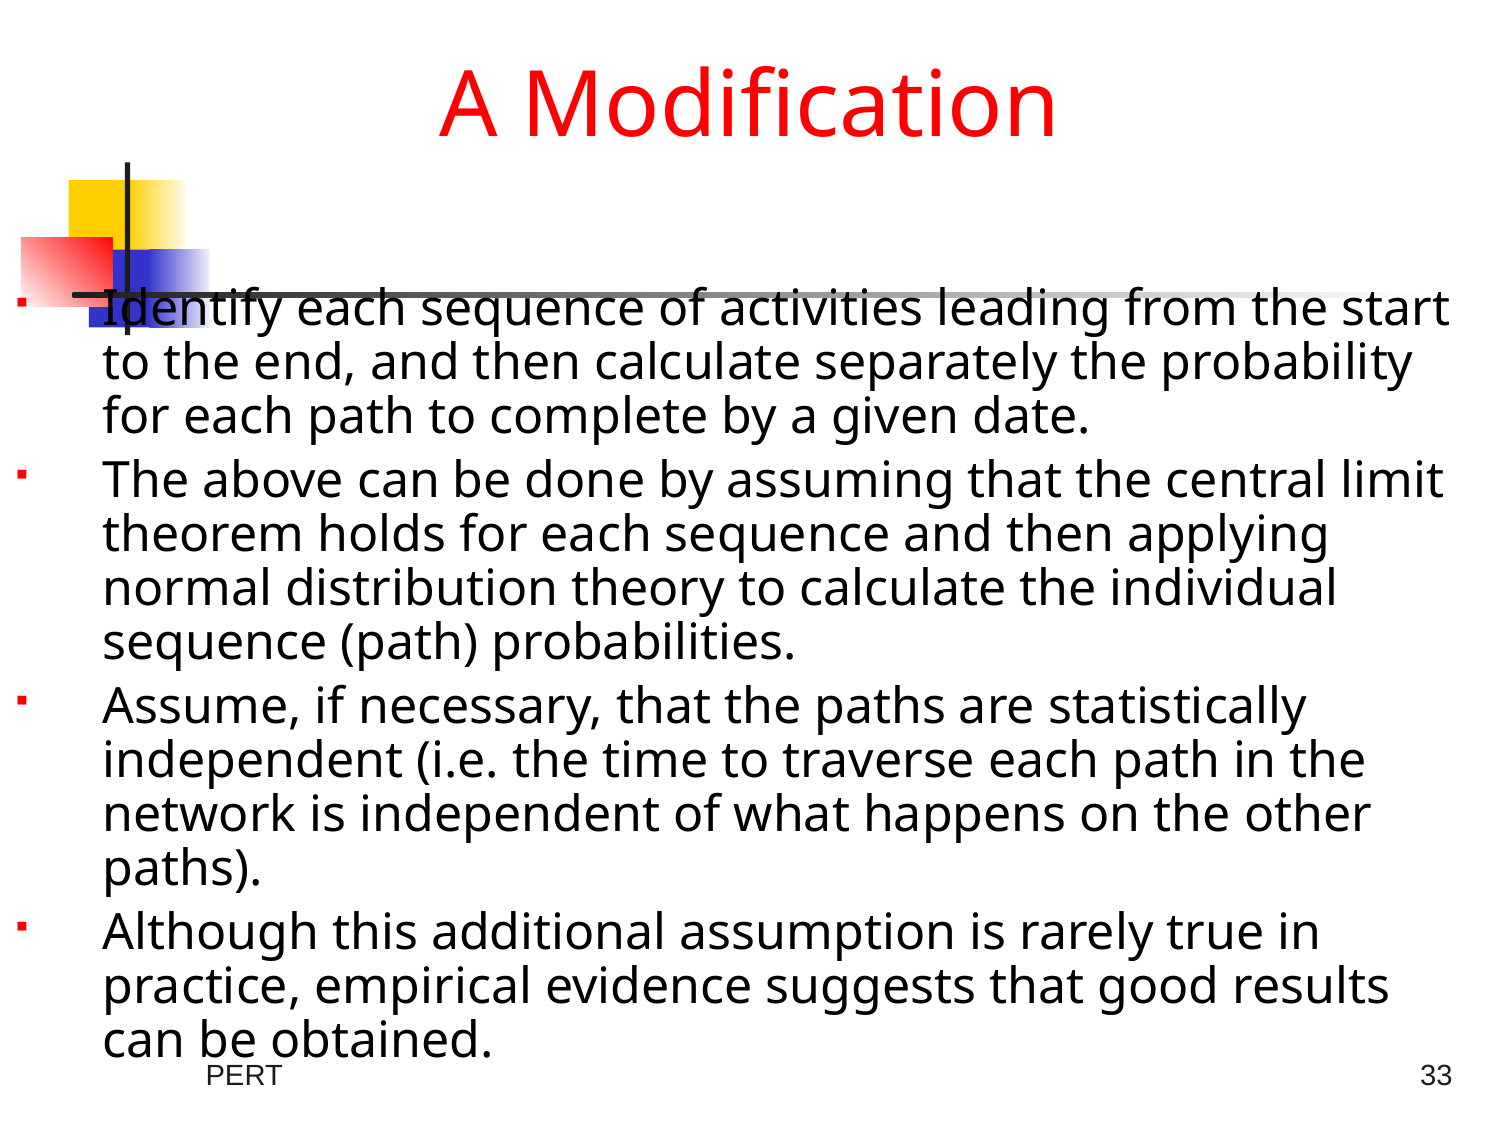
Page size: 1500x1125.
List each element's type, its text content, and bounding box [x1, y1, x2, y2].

slide_number PERT [190, 1038, 504, 1100]
list Identify each sequence of activities leading from the start to the end, and then calculate separately the probability for each path to complete by a given date. The above can be done by assuming that the central limit theorem holds for each sequence and then applying normal distribution theory to calculate the individual sequence (path) probabilities. Assume, if necessary, that the paths are statistically independent (i.e. the time to traverse each path in the network is independent of what happens on the other paths). Although this additional assumption is rarely true in practice, empirical evidence suggests that good results can be obtained. [0, 275, 1500, 1038]
title A Modification [75, 75, 1425, 163]
slide_number 33 [1154, 1038, 1468, 1100]
